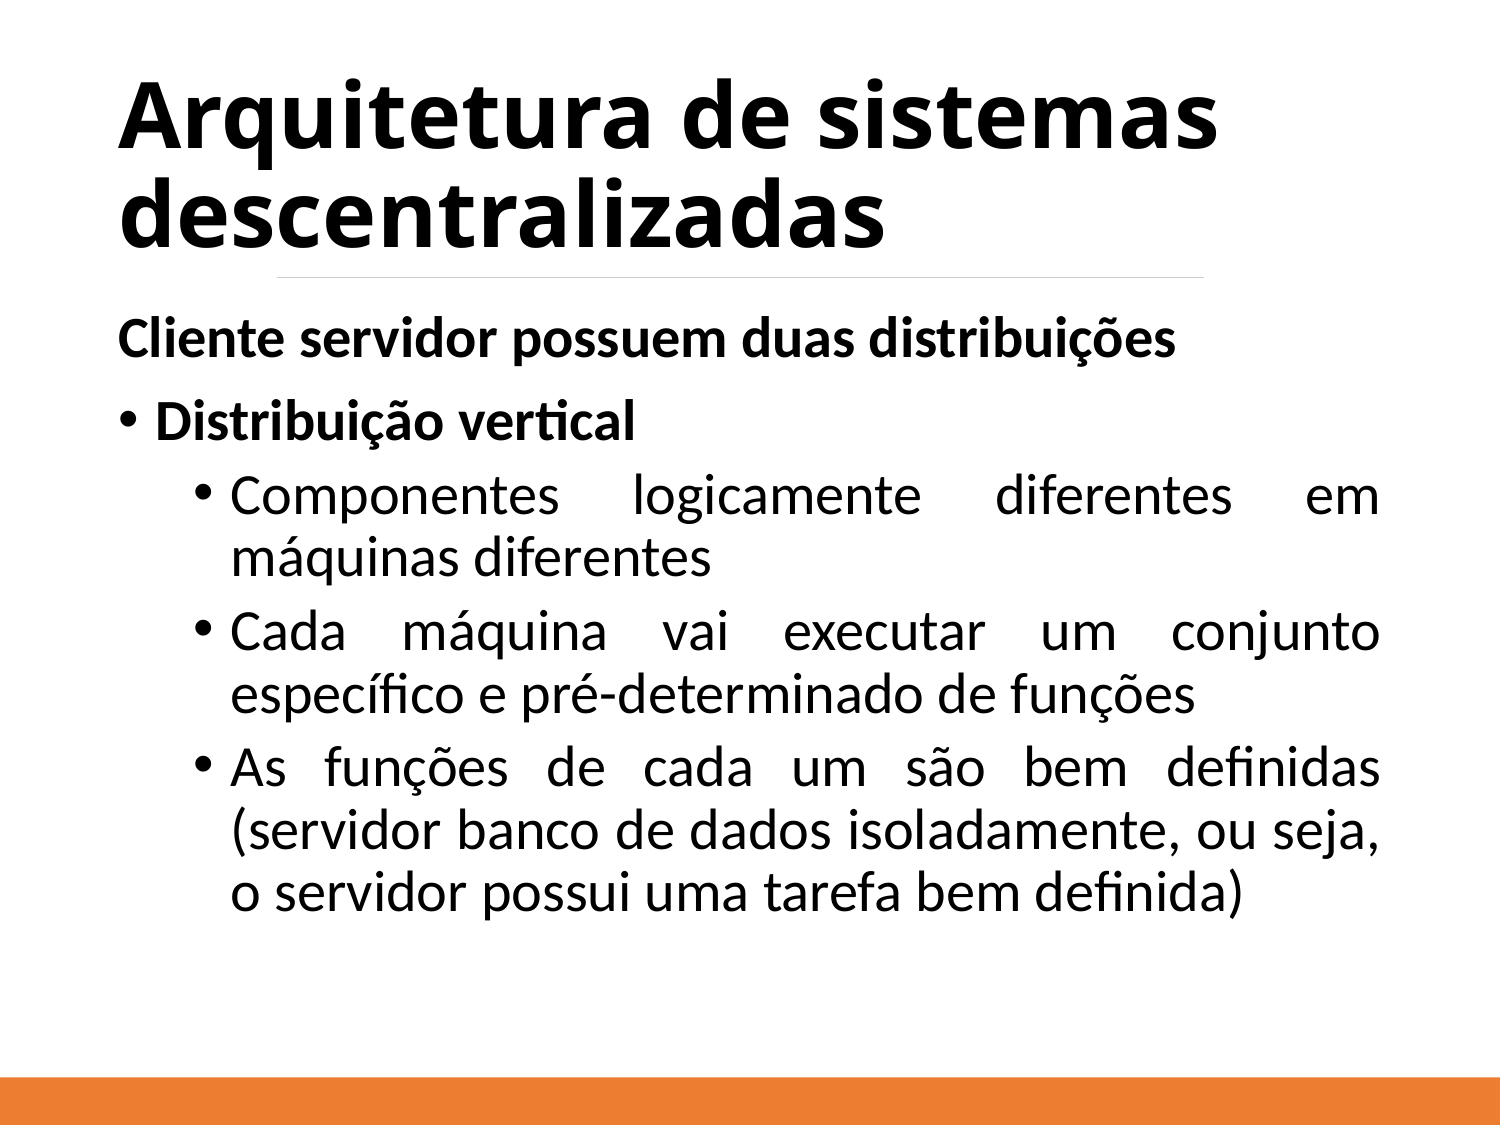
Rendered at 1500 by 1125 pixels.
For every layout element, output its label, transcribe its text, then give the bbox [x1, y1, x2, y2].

title Arquitetura de sistemas descentralizadas [103, 59, 1397, 278]
list Cliente servidor possuem duas distribuições Distribuição vertical Componentes logicamente diferentes em máquinas diferentes Cada máquina vai executar um conjunto específico e pré-determinado de funções As funções de cada um são bem definidas (servidor banco de dados isoladamente, ou seja, o servidor possui uma tarefa bem definida) [103, 299, 1397, 1014]
